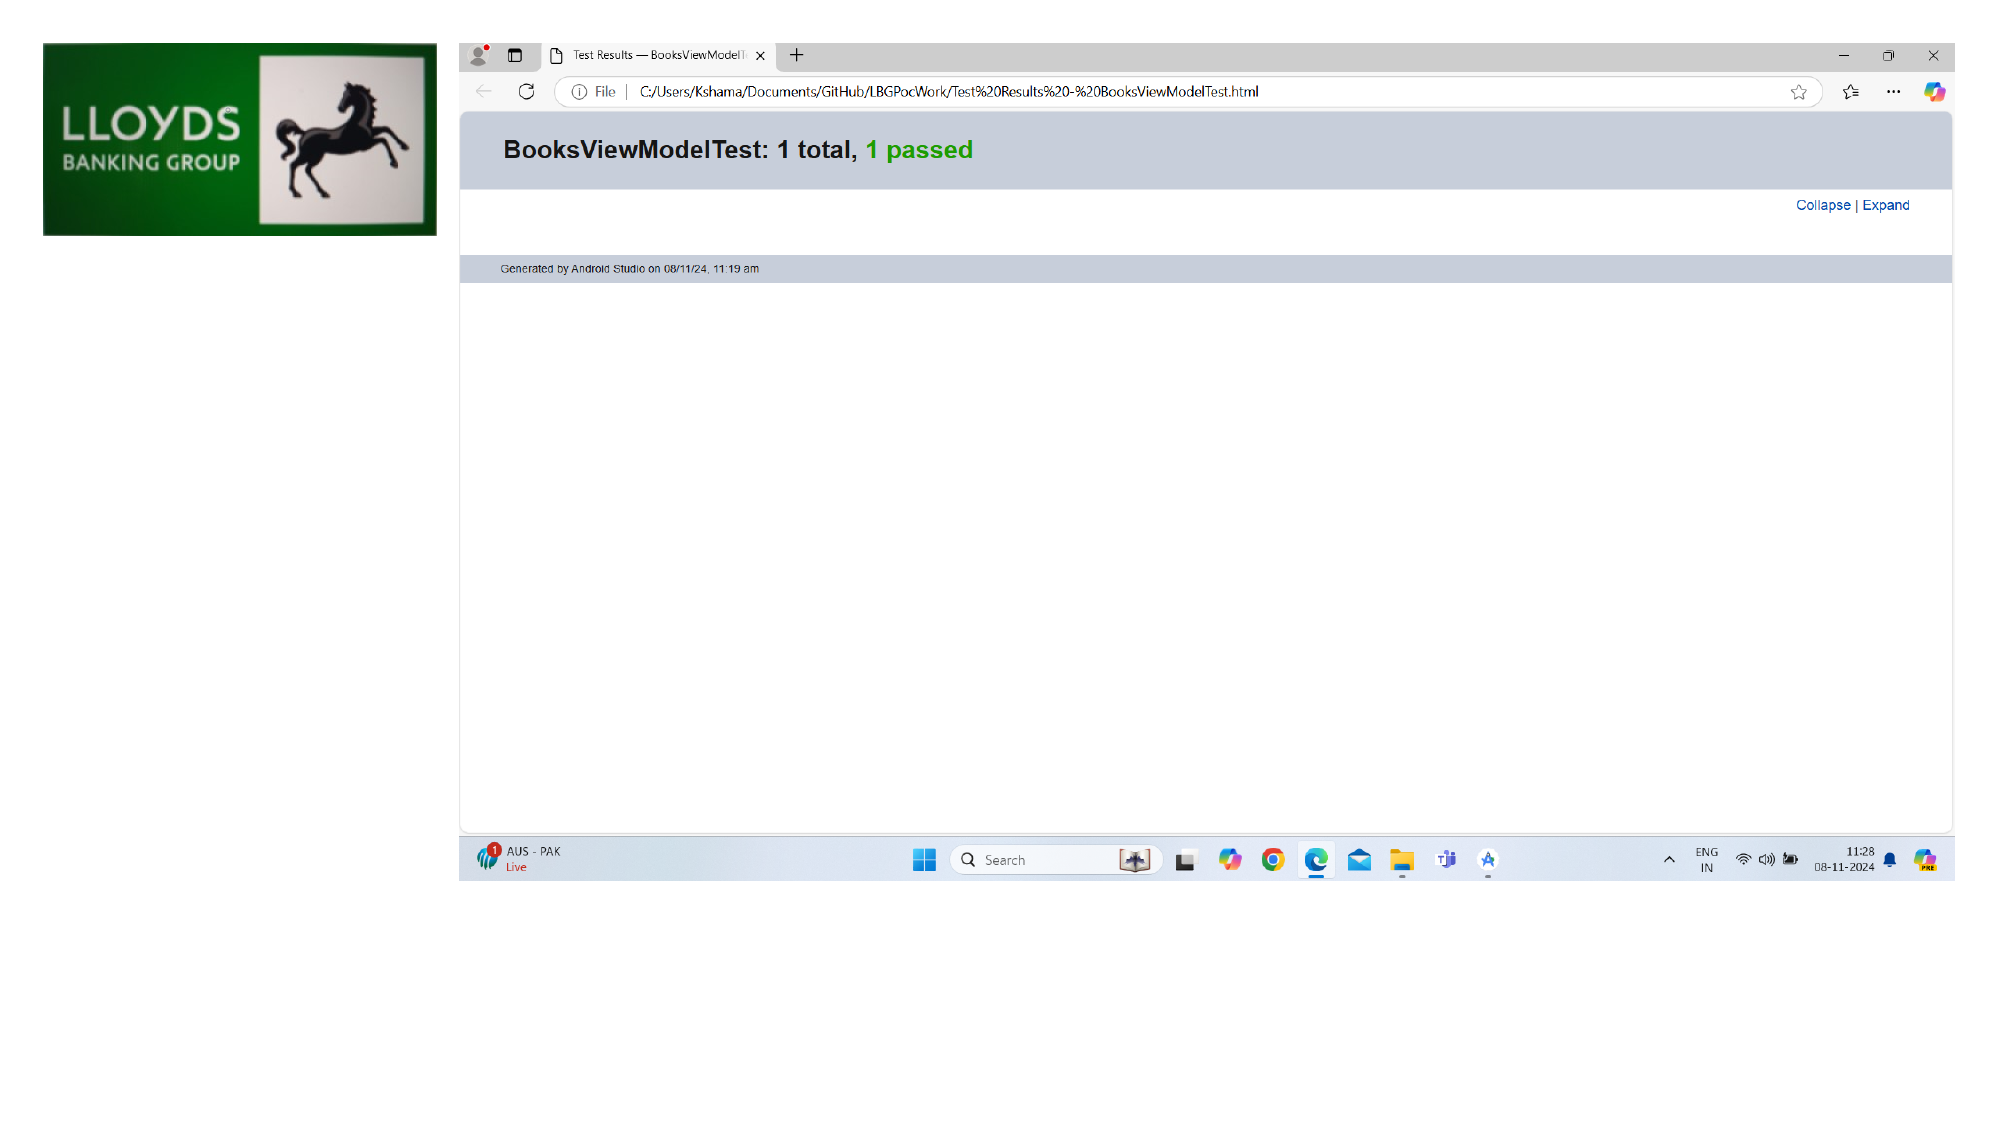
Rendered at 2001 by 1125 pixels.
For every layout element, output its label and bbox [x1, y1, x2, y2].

picture [43, 43, 437, 236]
picture [459, 43, 1955, 881]
